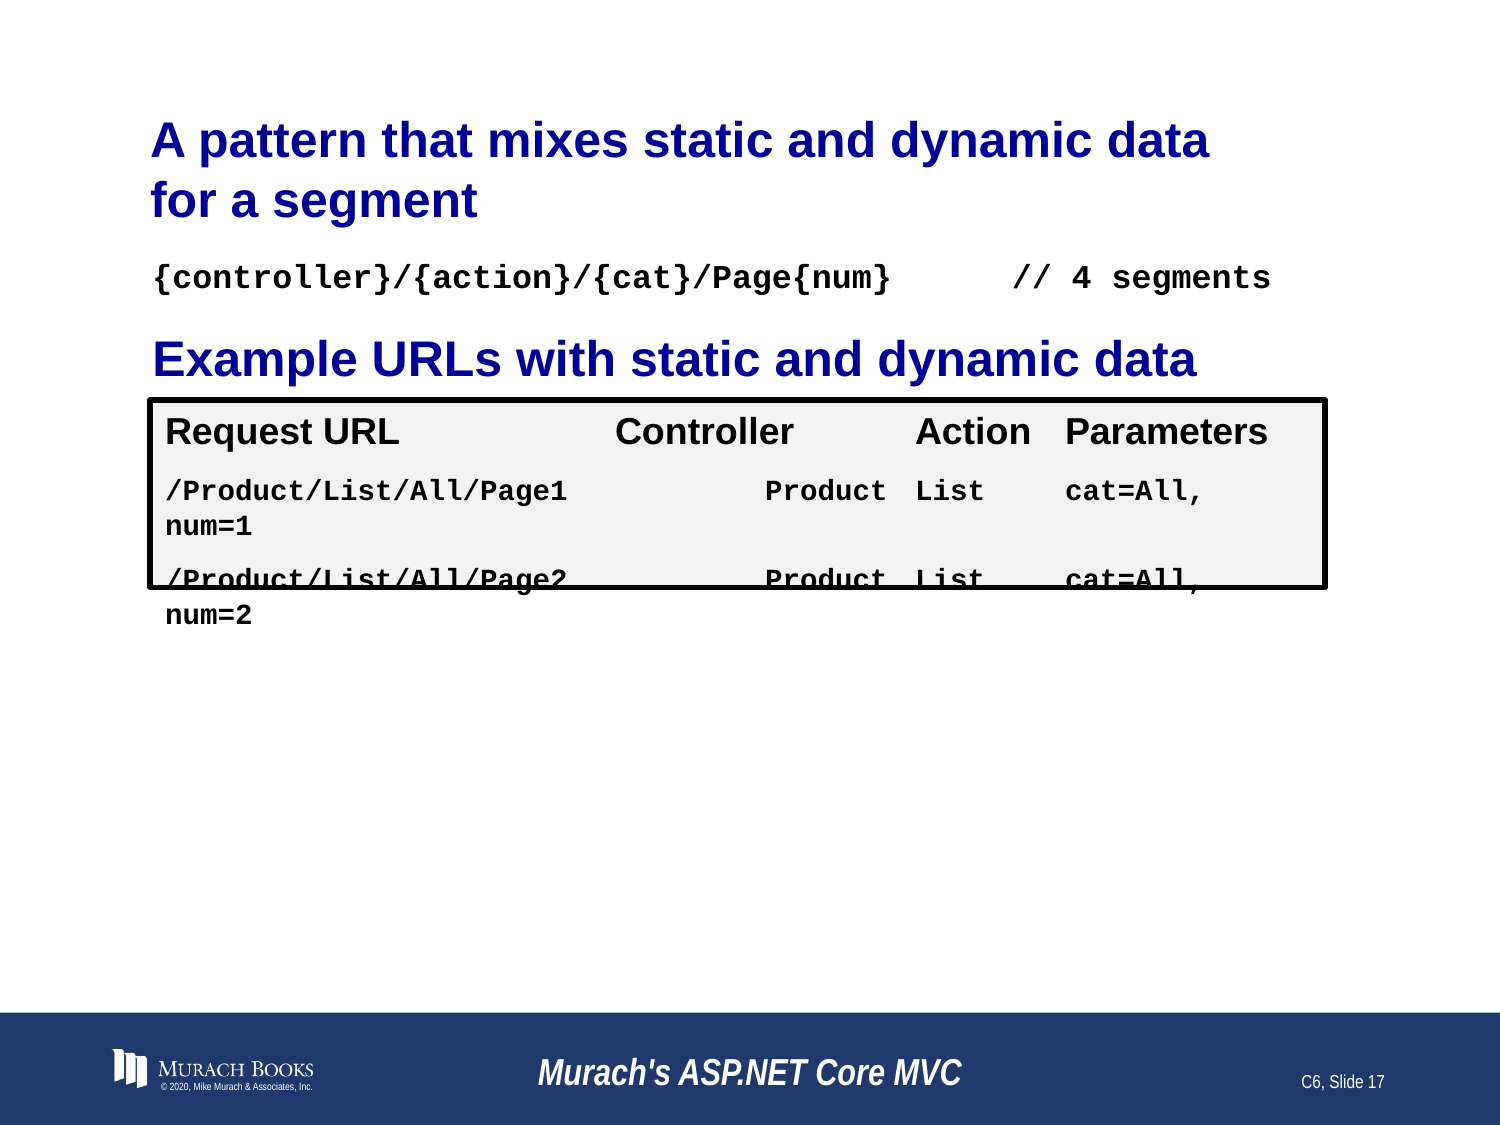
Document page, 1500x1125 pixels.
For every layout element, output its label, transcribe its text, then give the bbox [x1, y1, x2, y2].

slide_number Murach's ASP.NET Core MVC [463, 1025, 1050, 1100]
title A pattern that mixes static and dynamic data for a segment [150, 137, 1350, 199]
list {controller}/{action}/{cat}/Page{num} // 4 segments Example URLs with static and dynamic data [137, 247, 1350, 698]
list Request URL Controller Action Parameters /Product/List/All/Page1 Product List cat=All, num=1 /Product/List/All/Page2 Product List cat=All, num=2 [147, 397, 1328, 590]
slide_number C6, Slide 17 [1087, 1025, 1400, 1100]
footer © 2020, Mike Murach & Associates, Inc. [12, 1025, 463, 1100]
